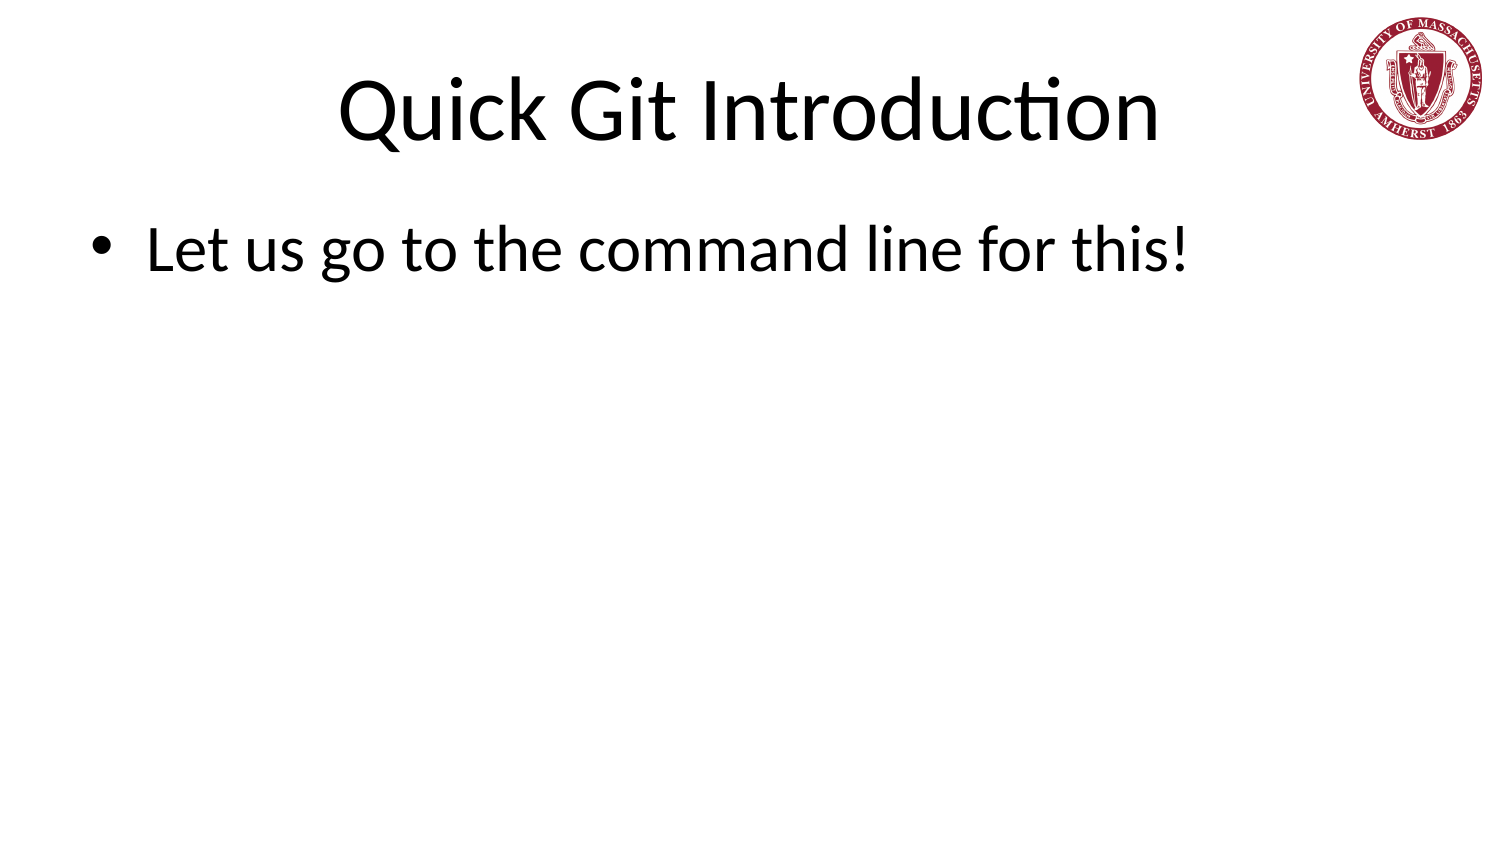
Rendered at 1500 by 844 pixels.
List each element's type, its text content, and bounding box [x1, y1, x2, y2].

title Quick Git Introduction [75, 33, 1425, 175]
list Let us go to the command line for this! [75, 196, 1425, 754]
picture [1359, 17, 1482, 140]
